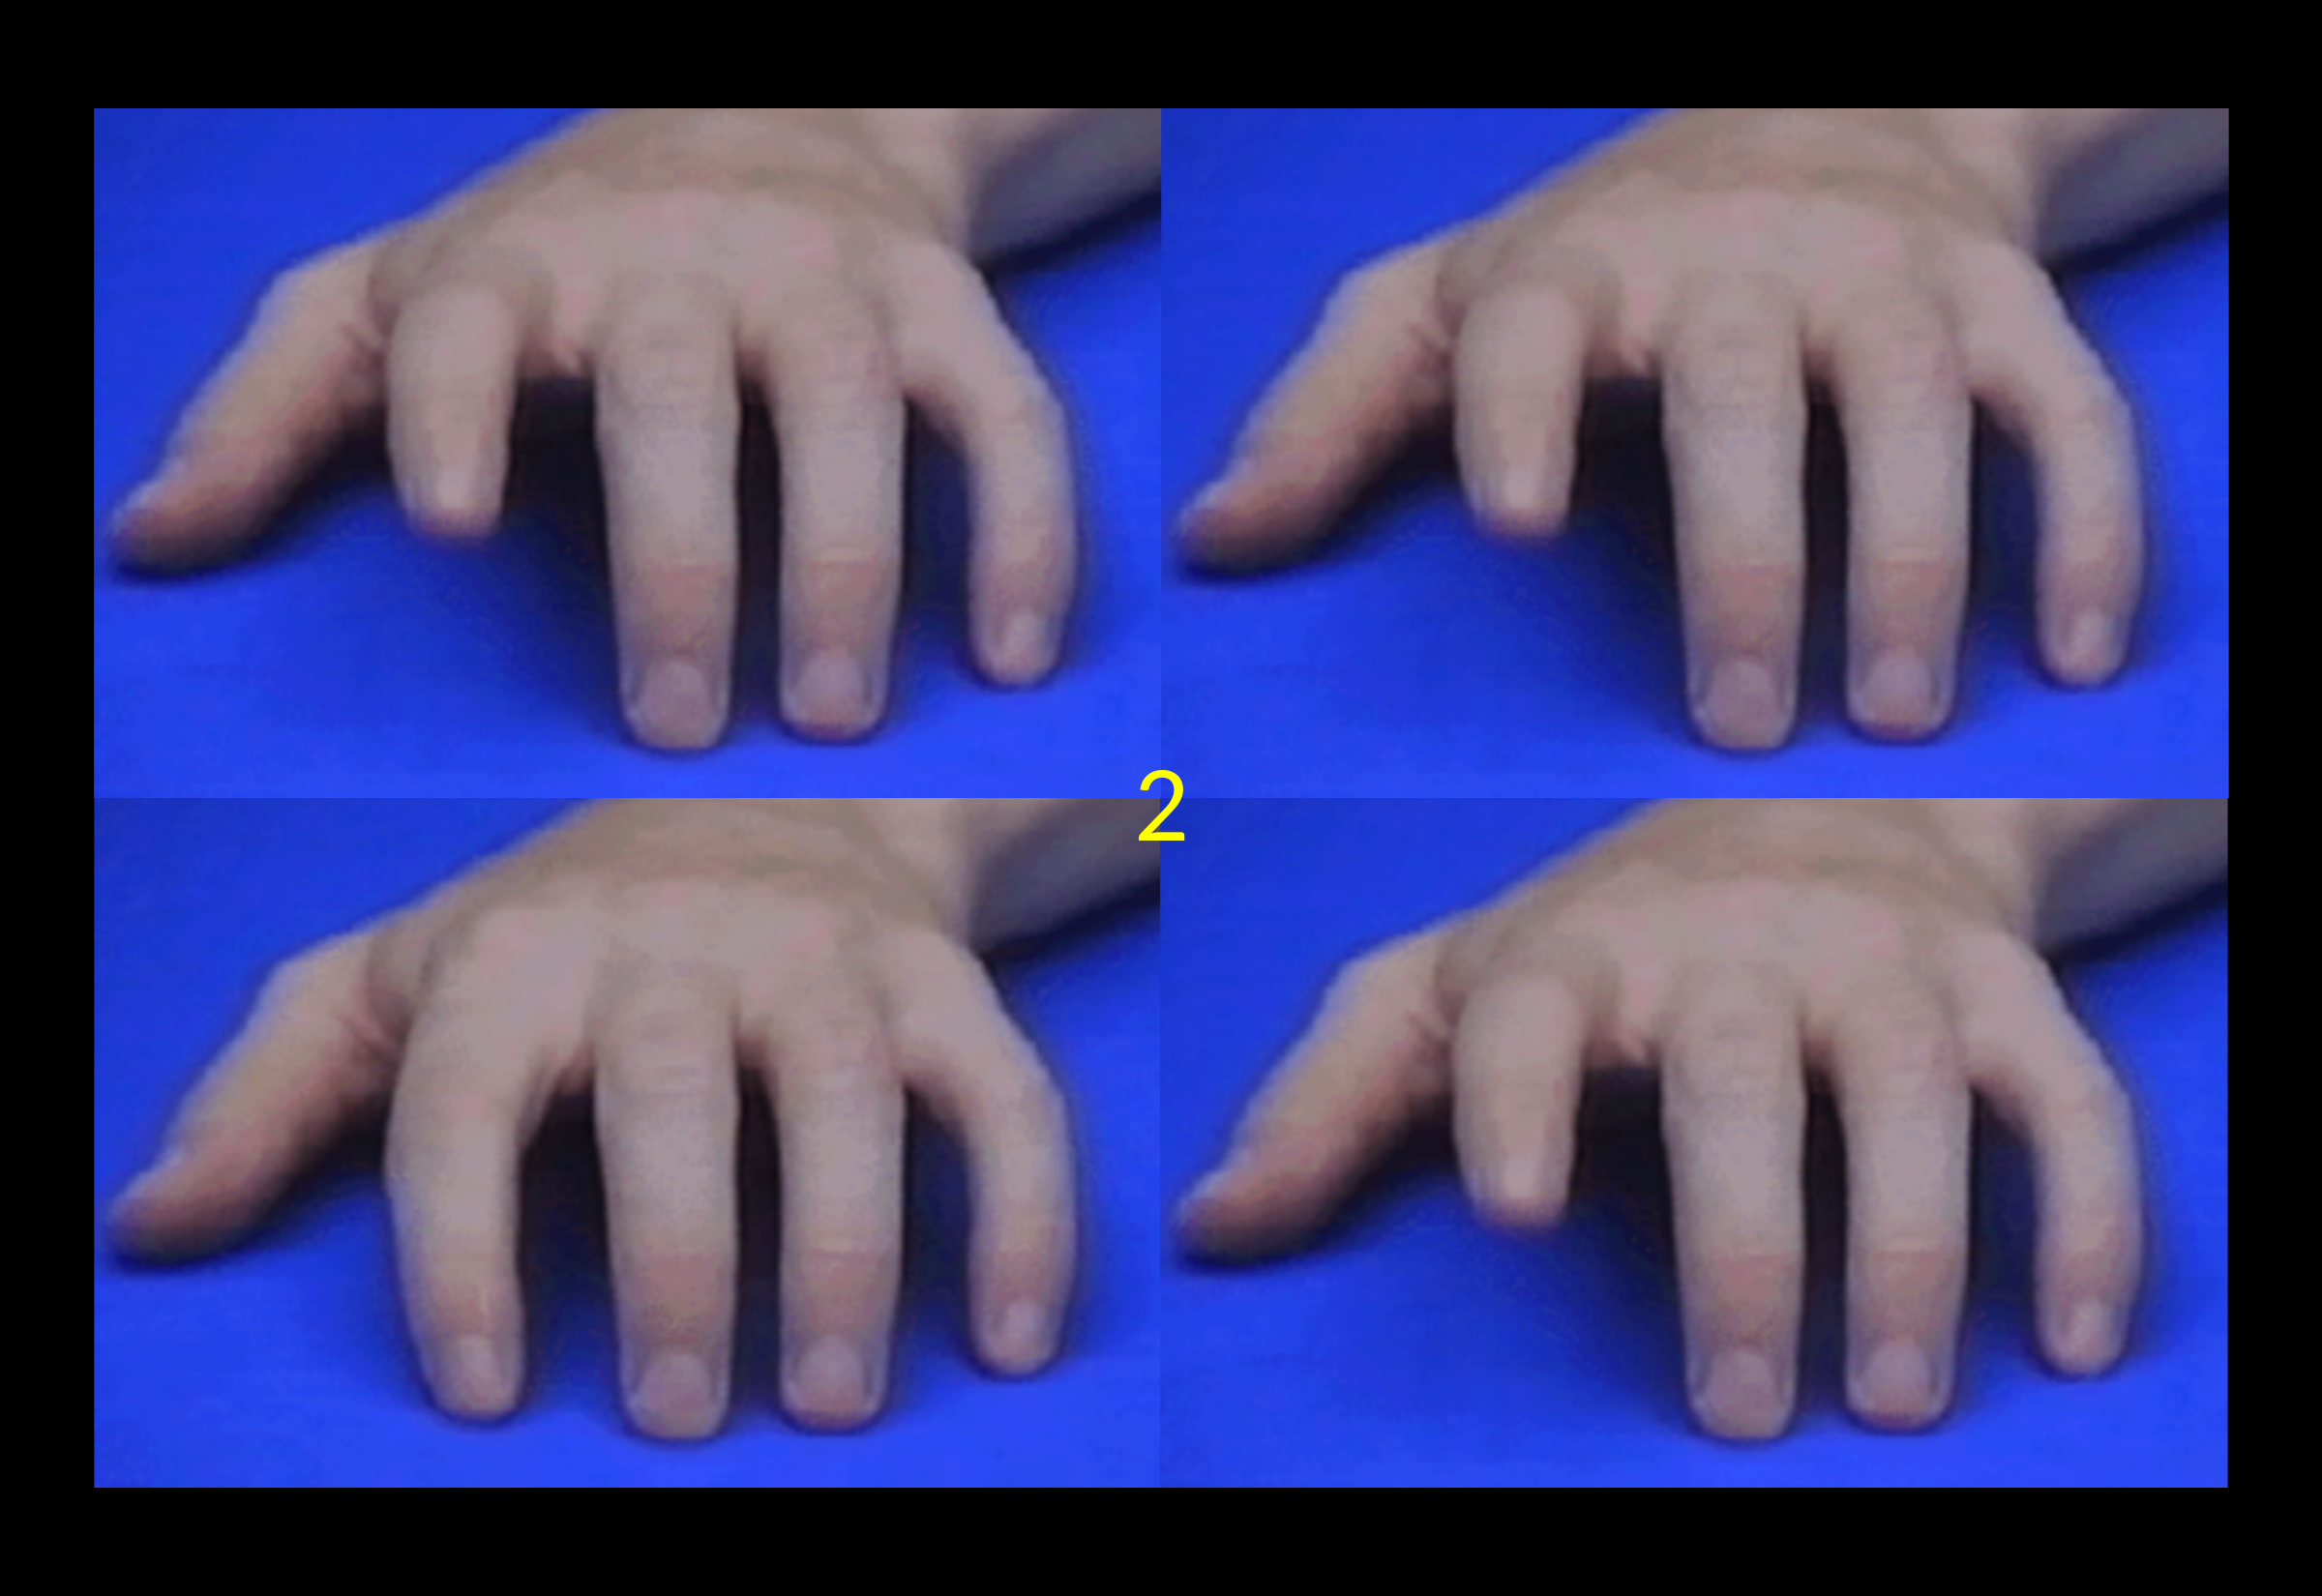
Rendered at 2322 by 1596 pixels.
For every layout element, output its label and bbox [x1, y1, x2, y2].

picture [94, 108, 2229, 1488]
